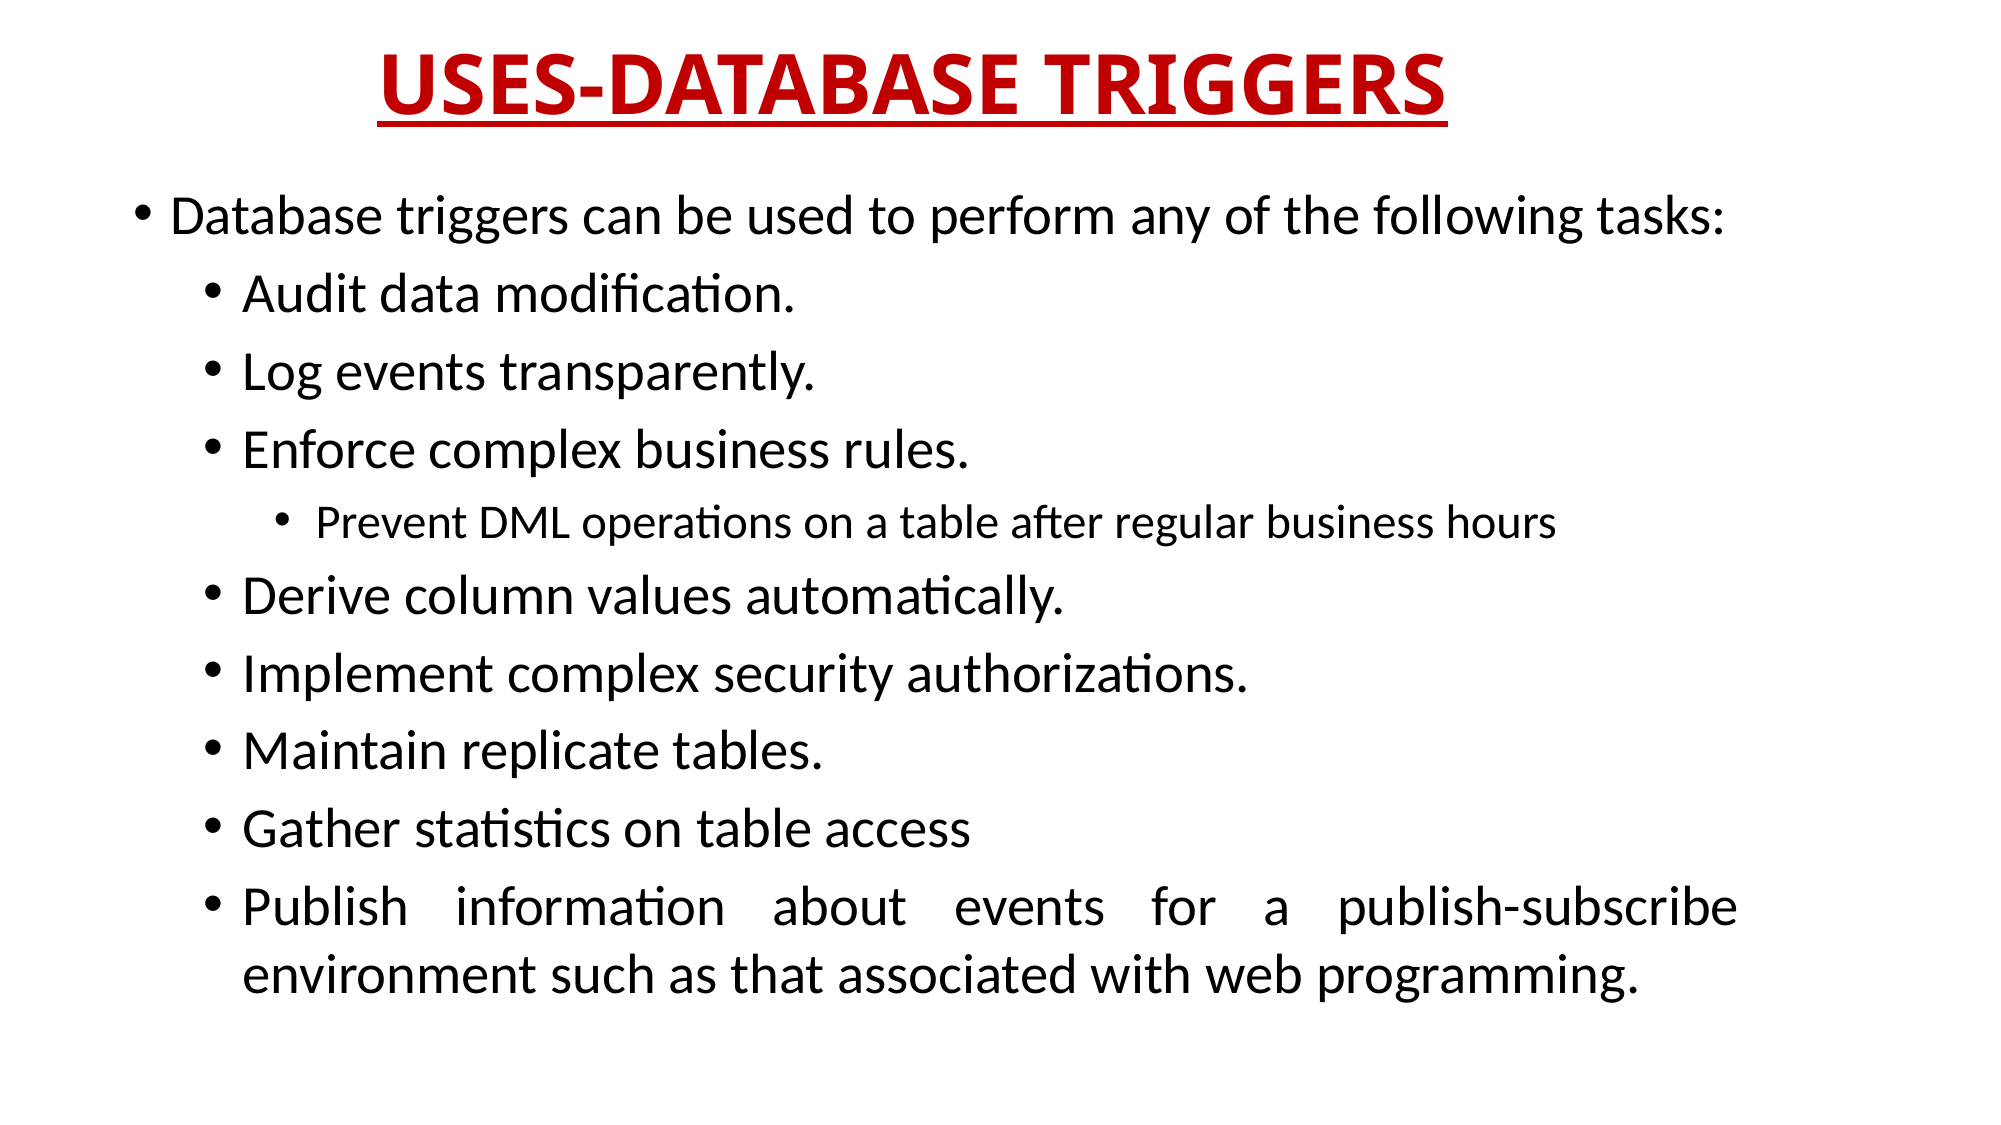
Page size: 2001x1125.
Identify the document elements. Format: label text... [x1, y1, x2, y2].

title USES-DATABASE TRIGGERS [362, 24, 1638, 150]
list Database triggers can be used to perform any of the following tasks: Audit data modification. Log events transparently. Enforce complex business rules. Prevent DML operations on a table after regular business hours Derive column values automatically. Implement complex security authorizations. Maintain replicate tables. Gather statistics on table access Publish information about events for a publish-subscribe environment such as that associated with web programming. [118, 170, 1755, 1073]
